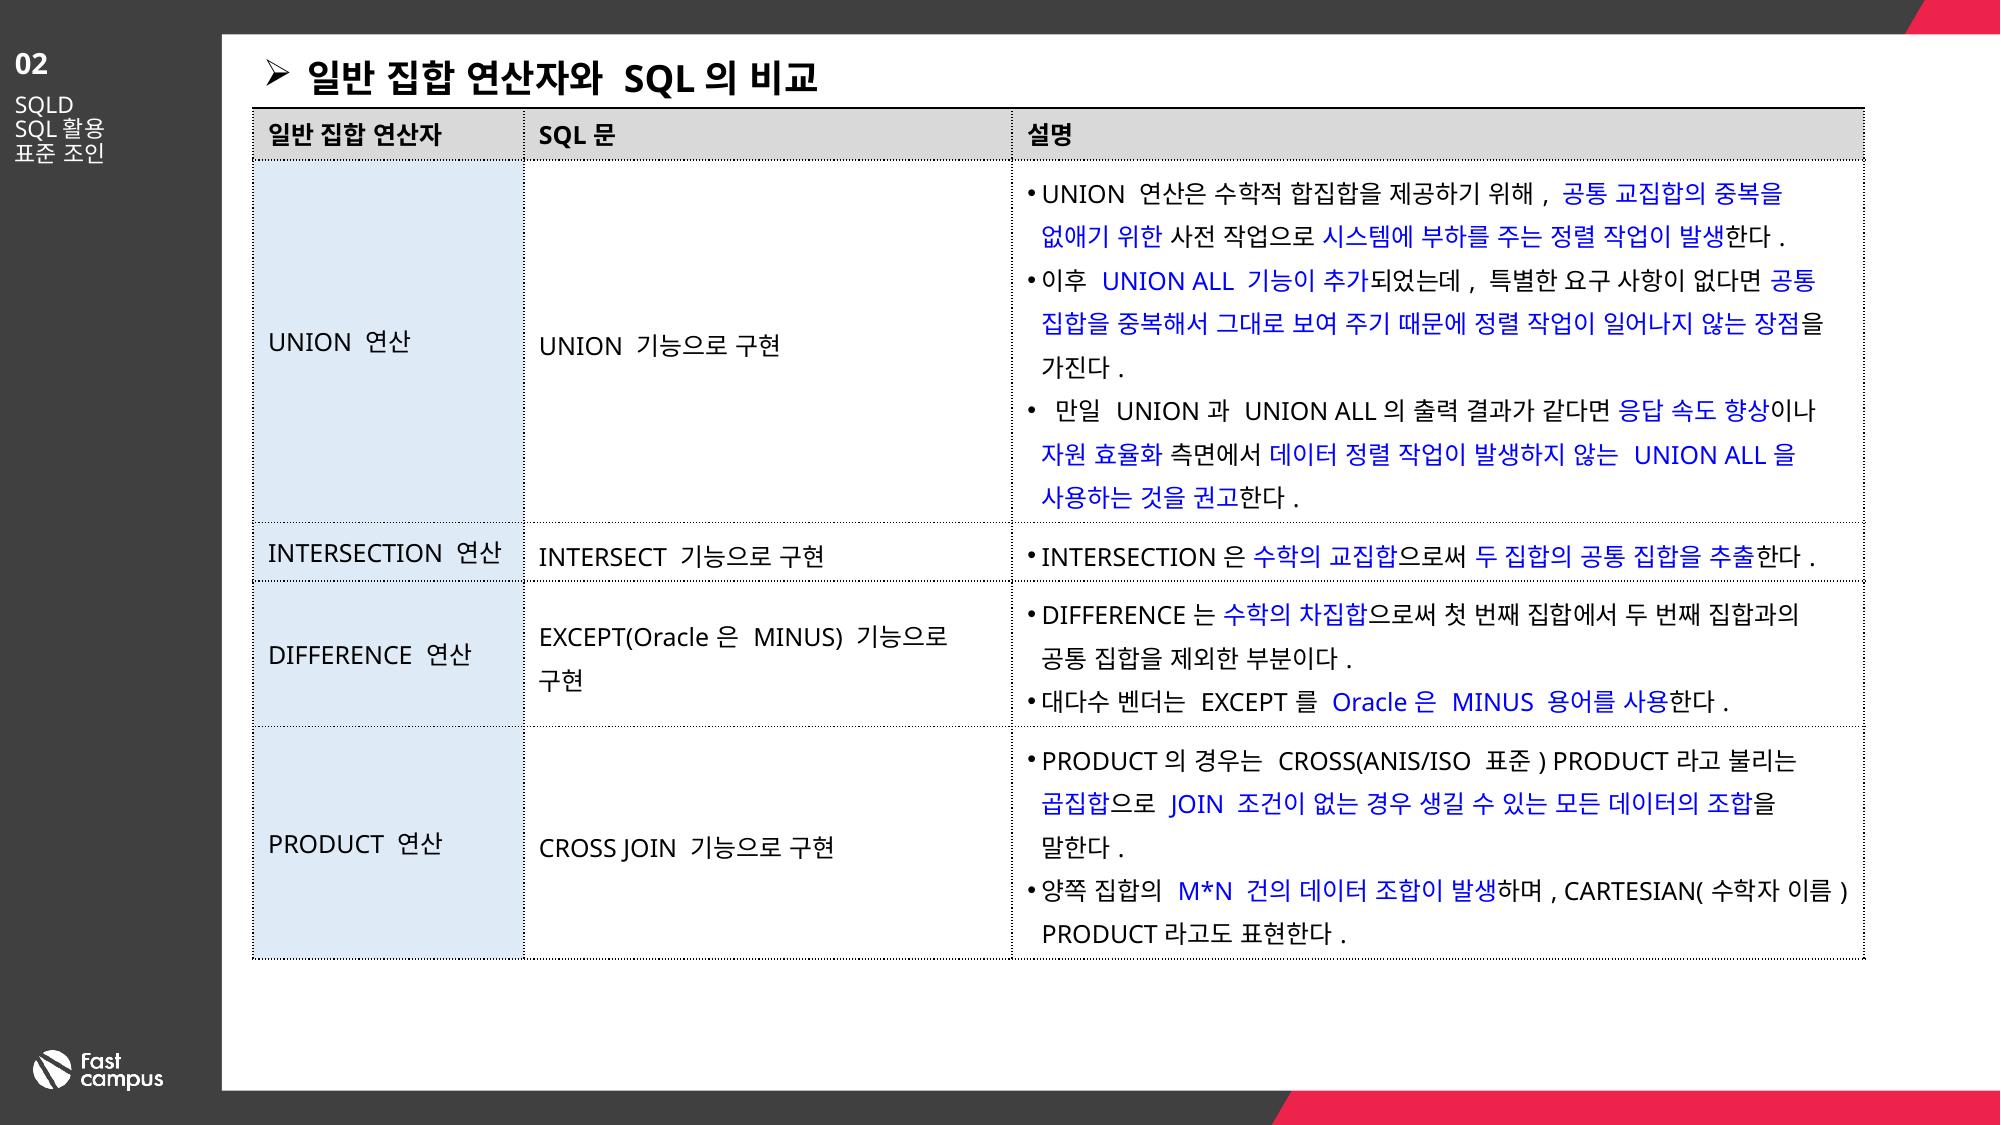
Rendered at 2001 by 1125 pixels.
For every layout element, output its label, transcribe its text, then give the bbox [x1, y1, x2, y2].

table_cell DIFFERENCE는 수학의 차집합으로써 첫 번째 집합에서 두 번째 집합과의 공통 집합을 제외한 부분이다. 대다수 벤더는 EXCEPT를 Oracle은 MINUS 용어를 사용한다. [1012, 581, 1864, 726]
table_cell CROSS JOIN 기능으로 구현 [524, 726, 1012, 959]
table_cell INTERSECTION 연산 [253, 522, 524, 581]
table_cell UNION 연산은 수학적 합집합을 제공하기 위해, 공통 교집합의 중복을 없애기 위한 사전 작업으로 시스템에 부하를 주는 정렬 작업이 발생한다. 이후 UNION ALL 기능이 추가되었는데, 특별한 요구 사항이 없다면 공통 집합을 중복해서 그대로 보여 주기 때문에 정렬 작업이 일어나지 않는 장점을 가진다. 만일 UNION과 UNION ALL의 출력 결과가 같다면 응답 속도 향상이나 자원 효율화 측면에서 데이터 정렬 작업이 발생하지 않는 UNION ALL을 사용하는 것을 권고한다. [1012, 160, 1864, 522]
table_cell INTERSECT 기능으로 구현 [524, 522, 1012, 581]
table_cell EXCEPT(Oracle은 MINUS) 기능으로 구현 [524, 581, 1012, 726]
table_header 설명 [1012, 109, 1864, 160]
picture [33, 1050, 163, 1091]
table_cell DIFFERENCE 연산 [253, 581, 524, 726]
table_cell PRODUCT의 경우는 CROSS(ANIS/ISO 표준) PRODUCT라고 불리는 곱집합으로 JOIN 조건이 없는 경우 생길 수 있는 모든 데이터의 조합을 말한다. 양쪽 집합의 M*N 건의 데이터 조합이 발생하며, CARTESIAN(수학자 이름) PRODUCT라고도 표현한다. [1012, 726, 1864, 959]
table_cell UNION 연산 [253, 160, 524, 522]
table_cell INTERSECTION은 수학의 교집합으로써 두 집합의 공통 집합을 추출한다. [1012, 522, 1864, 581]
table_header 일반 집합 연산자 [253, 109, 524, 160]
text_box 일반 집합 연산자와 SQL의 비교 [248, 47, 834, 108]
list SQLD SQL활용 표준 조인 [0, 86, 223, 291]
list 02 [0, 41, 223, 86]
table_cell UNION 기능으로 구현 [524, 160, 1012, 522]
table_header SQL문 [524, 109, 1012, 160]
table_cell PRODUCT 연산 [253, 726, 524, 959]
